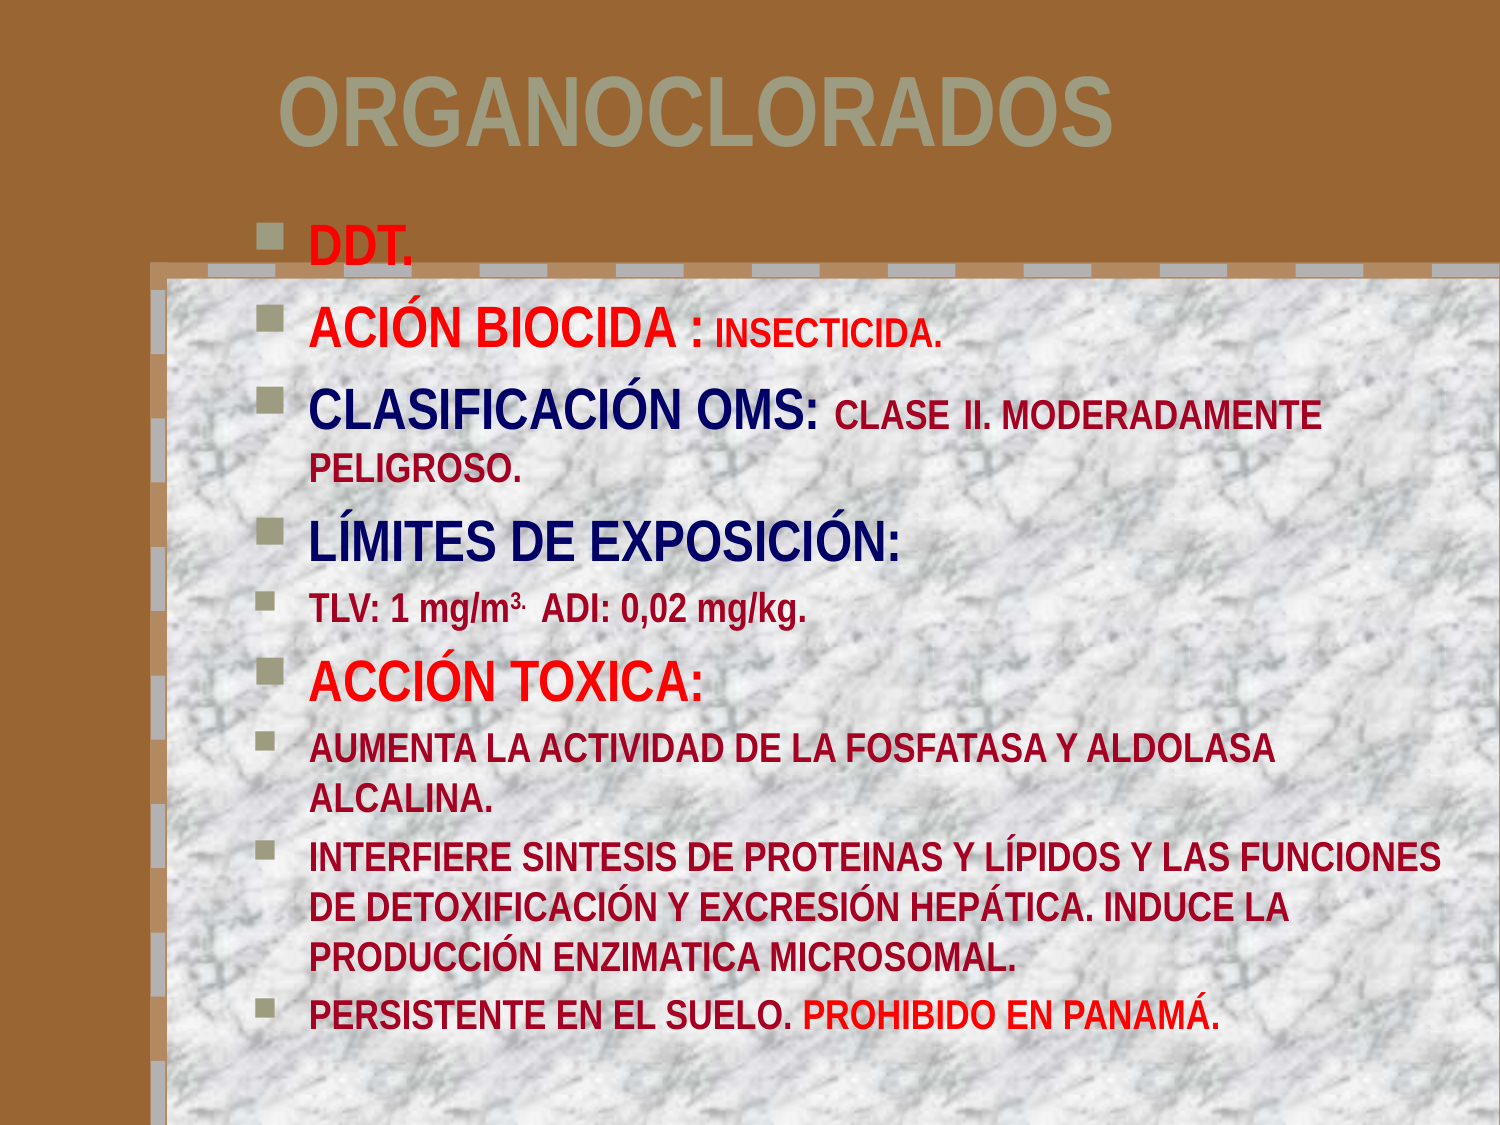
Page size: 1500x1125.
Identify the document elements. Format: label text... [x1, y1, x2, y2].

picture [167, 279, 1500, 1125]
list DDT. ACIÓN BIOCIDA : INSECTICIDA. CLASIFICACIÓN OMS: CLASE II. MODERADAMENTE PELIGROSO. LÍMITES DE EXPOSICIÓN: TLV: 1 mg/m3. ADI: 0,02 mg/kg. ACCIÓN TOXICA: AUMENTA LA ACTIVIDAD DE LA FOSFATASA Y ALDOLASA ALCALINA. INTERFIERE SINTESIS DE PROTEINAS Y LÍPIDOS Y LAS FUNCIONES DE DETOXIFICACIÓN Y EXCRESIÓN HEPÁTICA. INDUCE LA PRODUCCIÓN ENZIMATICA MICROSOMAL. PERSISTENTE EN EL SUELO. PROHIBIDO EN PANAMÁ. [237, 200, 1463, 1063]
title ORGANOCLORADOS [262, 37, 1425, 175]
